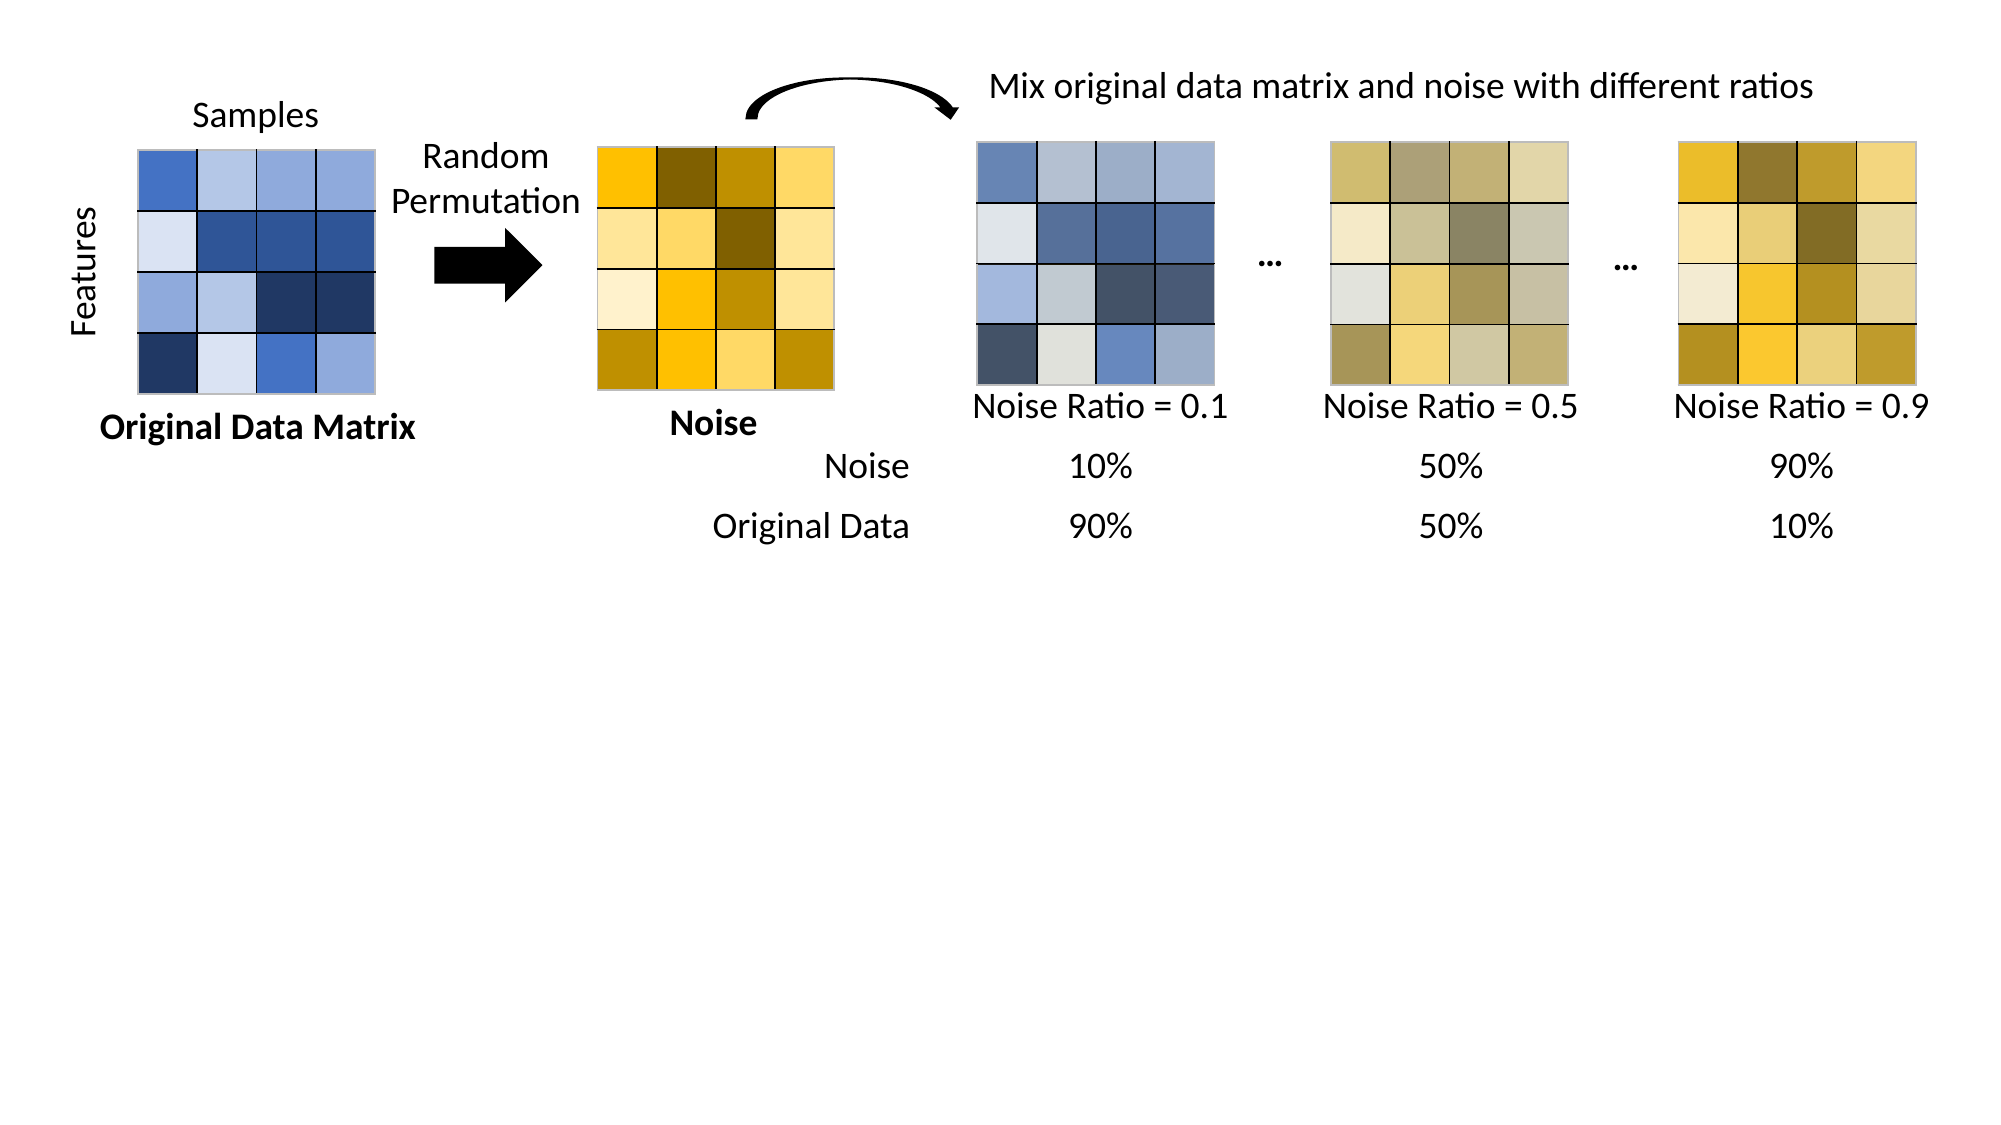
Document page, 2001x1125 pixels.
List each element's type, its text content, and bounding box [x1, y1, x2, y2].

table_cell [1679, 264, 1737, 323]
table_header Noise Ratio = 0.5 [1276, 383, 1626, 443]
text_box Noise [654, 390, 686, 450]
table_cell [1391, 265, 1449, 324]
table_cell [1156, 325, 1214, 383]
table_cell [717, 270, 774, 329]
table_cell [1857, 204, 1915, 263]
table_cell [776, 209, 833, 268]
table_cell Original Data [686, 503, 925, 563]
table_cell [717, 330, 774, 383]
table_cell [978, 264, 1036, 323]
table_cell [317, 334, 374, 393]
text_box [745, 77, 938, 120]
table_cell [198, 212, 256, 271]
table_cell 10% [1626, 503, 1977, 563]
table_cell [1679, 204, 1737, 263]
table_cell [257, 212, 315, 271]
table_header [1156, 143, 1214, 202]
table_header [1332, 143, 1389, 202]
table_cell [658, 270, 715, 329]
text_box Features [50, 191, 111, 353]
table_cell [978, 204, 1036, 263]
table_cell [1857, 264, 1915, 323]
text_box [943, 114, 955, 120]
table_cell [1450, 325, 1508, 383]
text_box Original Data Matrix [85, 394, 432, 455]
table_header [776, 148, 833, 207]
table_cell [598, 330, 656, 389]
table_cell Noise [686, 443, 925, 503]
table_header [1510, 143, 1567, 202]
table_header [1450, 143, 1508, 202]
table_cell [1510, 265, 1567, 324]
table_cell [1798, 204, 1856, 263]
table_cell [978, 325, 1036, 383]
table_header [139, 151, 196, 210]
table_header Noise Ratio = 0.1 [925, 383, 1276, 443]
table_cell [317, 273, 374, 332]
table_cell [1332, 204, 1389, 263]
table_cell [776, 270, 833, 329]
table_cell [1097, 264, 1154, 323]
table_header [686, 383, 925, 443]
table_cell [1739, 264, 1796, 323]
table_cell [658, 330, 715, 389]
text_box Samples [177, 82, 335, 143]
table_header [257, 151, 315, 210]
table_cell [1038, 264, 1095, 323]
table_cell [139, 212, 196, 271]
table_header [978, 143, 1036, 202]
table_header [613, 148, 656, 207]
table_cell 50% [1276, 443, 1626, 503]
table_cell [1038, 325, 1095, 383]
table_cell [1510, 325, 1567, 383]
table_cell [1739, 204, 1796, 263]
table_cell [717, 209, 774, 268]
table_cell [139, 334, 196, 393]
table_cell [1391, 204, 1449, 263]
table_cell [1798, 325, 1856, 383]
table_cell [1450, 204, 1508, 263]
table_cell [658, 209, 715, 268]
table_cell [598, 270, 656, 329]
table_header [1739, 143, 1796, 202]
table_cell [1156, 204, 1214, 263]
text_box … [1237, 221, 1303, 282]
table_header [658, 148, 715, 207]
table_cell [1156, 264, 1214, 323]
table_cell [1739, 325, 1796, 383]
table_cell [198, 273, 256, 332]
table_cell [1391, 325, 1449, 383]
table_header [1038, 143, 1095, 202]
table_cell [1097, 204, 1154, 263]
text_box Mix original data matrix and noise with different ratios [938, 53, 1865, 114]
table_cell [598, 209, 656, 268]
table_cell [1038, 204, 1095, 263]
table_cell [257, 334, 315, 393]
table_cell [1450, 265, 1508, 324]
table_header [1097, 143, 1154, 202]
table_cell 90% [1626, 443, 1977, 503]
text_box Random Permutation [359, 123, 613, 229]
table_cell [1679, 325, 1737, 383]
table_cell [1097, 325, 1154, 383]
table_header Noise Ratio = 0.9 [1626, 383, 1977, 443]
table_cell [1798, 264, 1856, 323]
table_header [198, 151, 256, 210]
table_header [1679, 143, 1737, 202]
table_cell 90% [925, 503, 1276, 563]
table_header [1391, 143, 1449, 202]
table_cell [1510, 204, 1567, 263]
table_cell [776, 330, 833, 383]
table_header [1798, 143, 1856, 202]
table_cell [317, 212, 374, 271]
table_cell [139, 273, 196, 332]
table_header [317, 151, 359, 210]
table_header [1857, 143, 1915, 202]
table_cell [1332, 325, 1389, 383]
table_cell 50% [1276, 503, 1626, 563]
text_box [434, 227, 543, 303]
table_cell [198, 334, 256, 393]
table_cell [257, 273, 315, 332]
table_cell 10% [925, 443, 1276, 503]
table_header [717, 148, 774, 207]
table_cell [1857, 325, 1915, 383]
text_box … [1593, 225, 1659, 286]
table_cell [1332, 265, 1389, 324]
